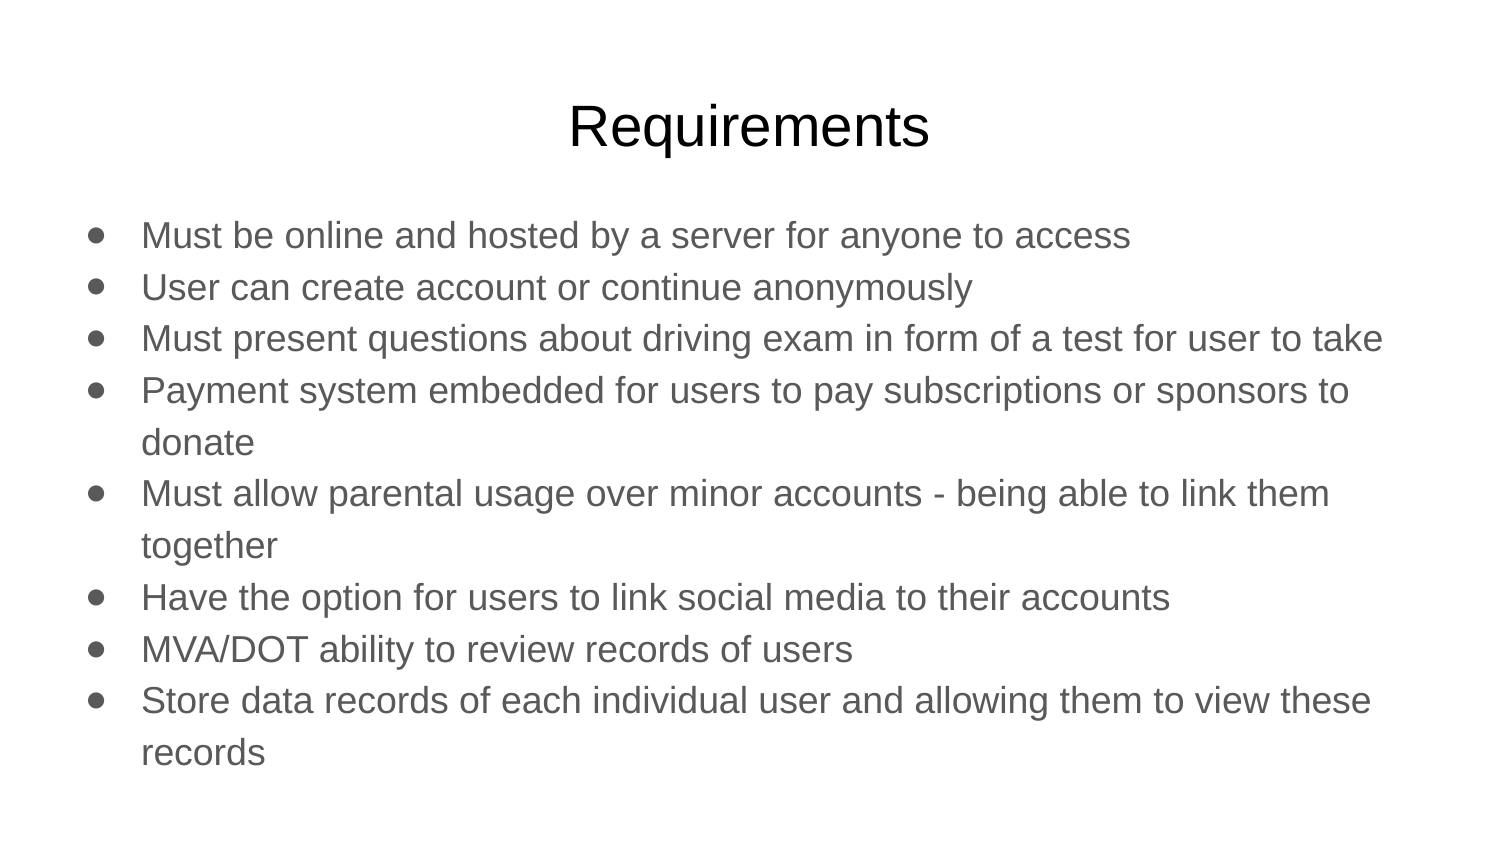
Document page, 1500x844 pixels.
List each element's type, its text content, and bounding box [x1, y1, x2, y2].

list Must be online and hosted by a server for anyone to access User can create account or continue anonymously Must present questions about driving exam in form of a test for user to take Payment system embedded for users to pay subscriptions or sponsors to donate Must allow parental usage over minor accounts - being able to link them together Have the option for users to link social media to their accounts MVA/DOT ability to review records of users Store data records of each individual user and allowing them to view these records [51, 189, 1449, 750]
title Requirements [51, 72, 1449, 167]
